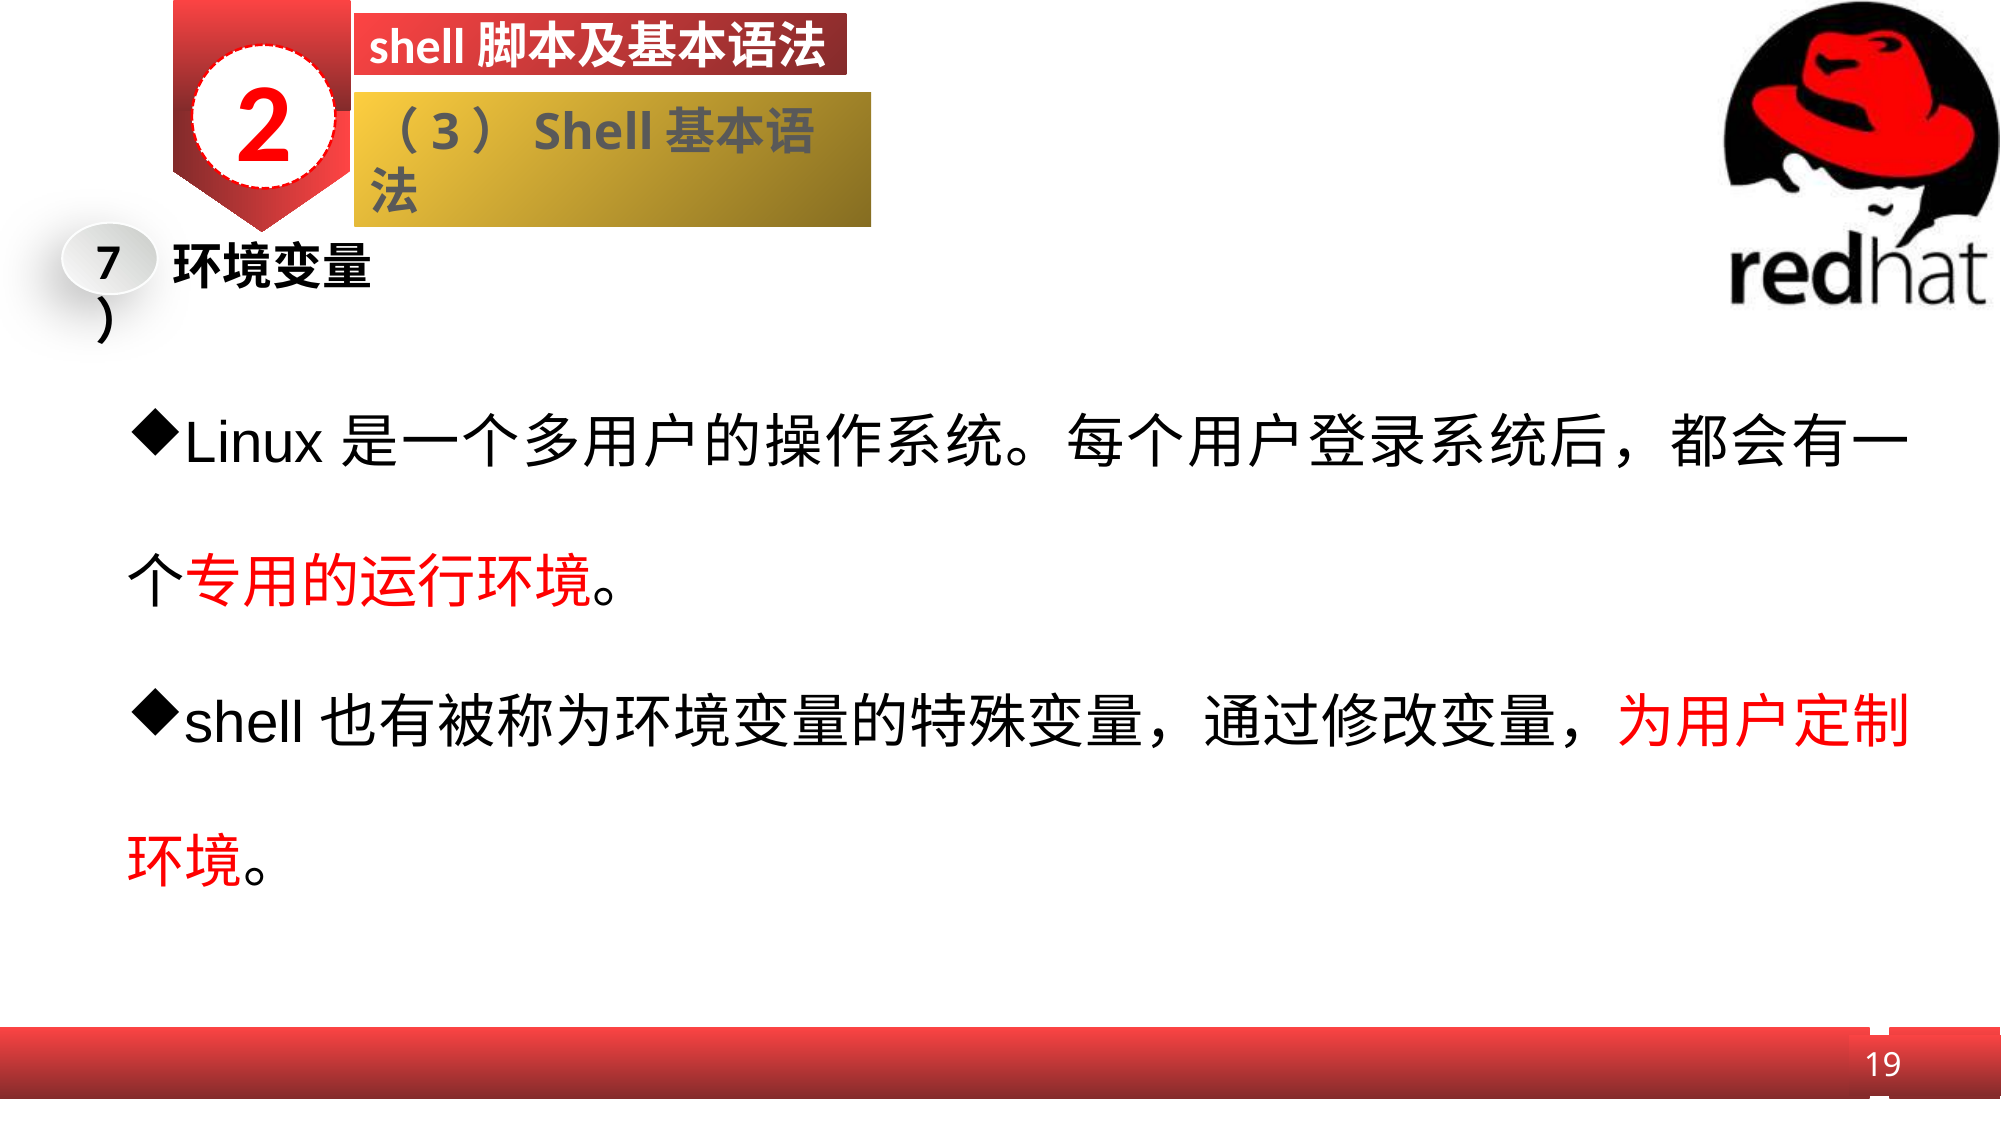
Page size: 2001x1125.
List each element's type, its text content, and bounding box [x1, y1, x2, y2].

text_box Linux是一个多用户的操作系统。每个用户登录系统后，都会有一个专用的运行环境。 shell也有被称为环境变量的特殊变量，通过修改变量，为用户定制环境。 [111, 327, 1926, 902]
picture [1715, 0, 2000, 315]
text_box shell脚本及基本语法 [352, 12, 848, 76]
text_box （3）Shell基本语法 [354, 92, 872, 227]
text_box 2 [189, 42, 338, 191]
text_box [61, 222, 548, 303]
